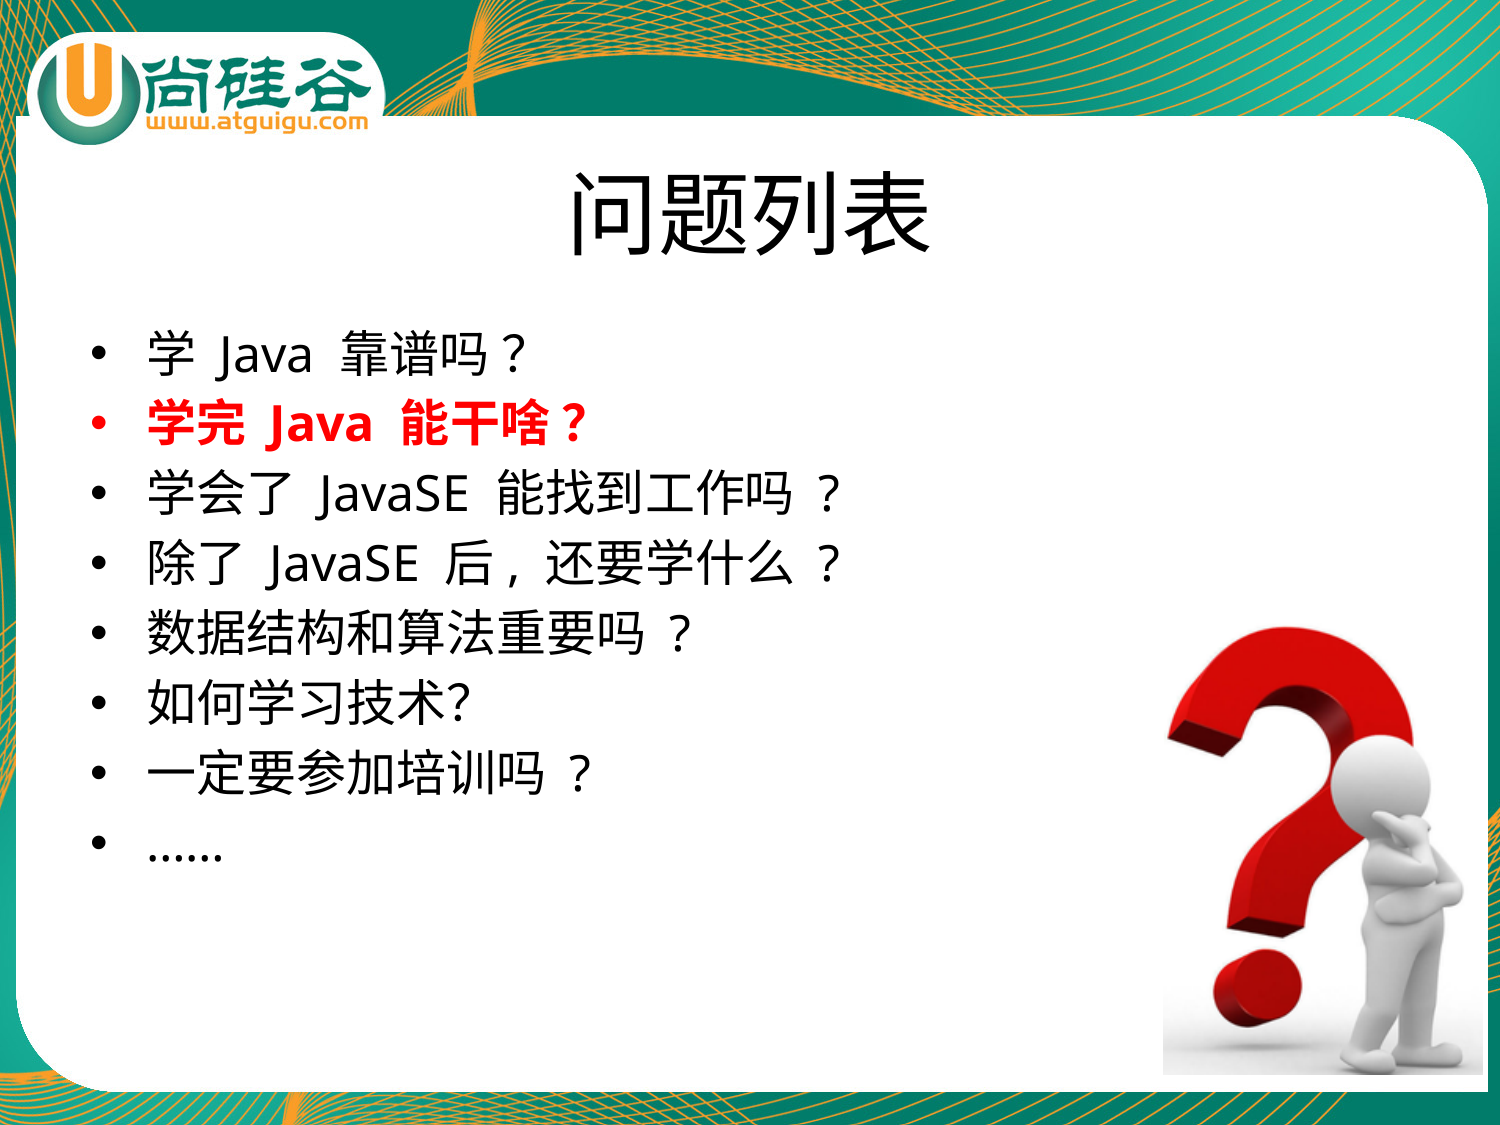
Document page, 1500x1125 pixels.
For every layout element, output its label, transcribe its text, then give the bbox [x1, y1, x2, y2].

picture [0, 0, 1500, 1125]
title 问题列表 [74, 117, 1426, 306]
list 学 Java 靠谱吗 ？ 学完 Java 能干啥 ？ 学会了 JavaSE 能找到工作吗 ? 除了 JavaSE 后, 还要学什么 ? 数据结构和算法重要吗 ? 如何学习技术？ 一定要参加培训吗 ? …… [74, 314, 1426, 1058]
